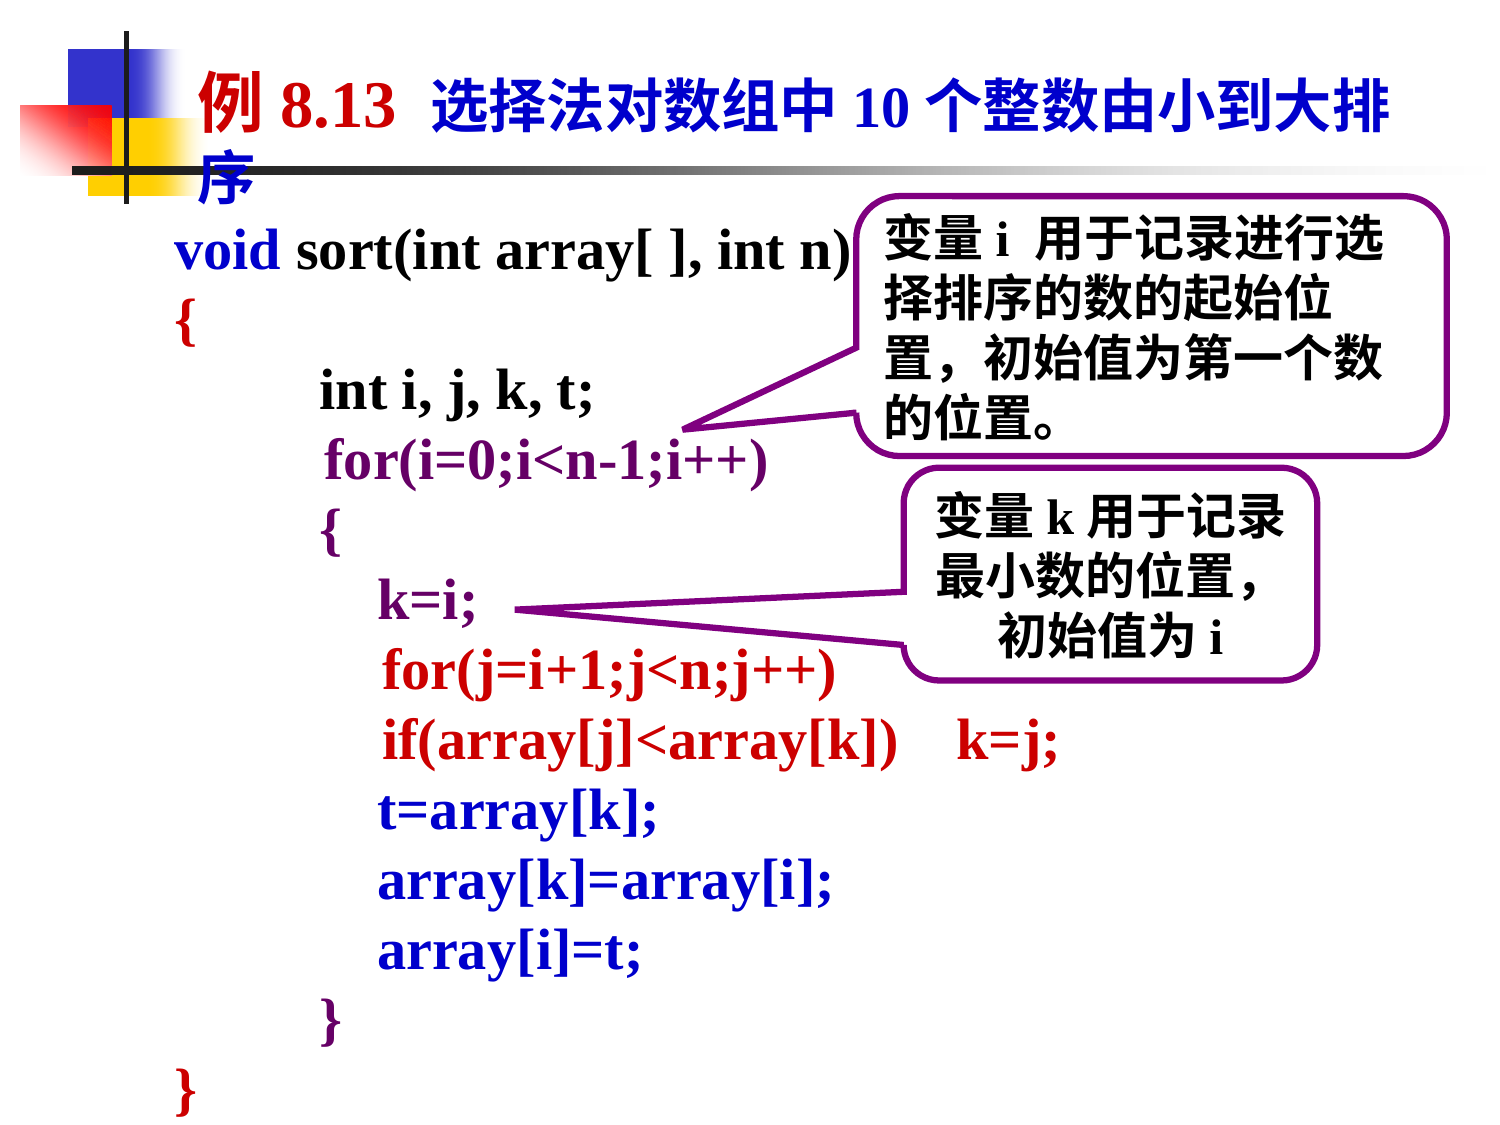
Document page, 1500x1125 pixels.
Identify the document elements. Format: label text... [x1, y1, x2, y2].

text_box 变量i 用于记录进行选择排序的数的起始位置，初始值为第一个数的位置。 [682, 219, 1447, 457]
text_box 变量k用于记录最小数的位置，初始值为i [514, 467, 1318, 681]
text_box void sort(int array[ ], int n) { int i, j, k, t; for(i=0;i<n-1;i++) { k=i; for(j=i+1;j<n;j++) if(array[j]<array[k]) k=j; t=array[k]; array[k]=array[i]; array[i]=t; } } [159, 203, 1294, 1125]
text_box 例8.13 选择法对数组中10个整数由小到大排序 [182, 53, 1447, 219]
